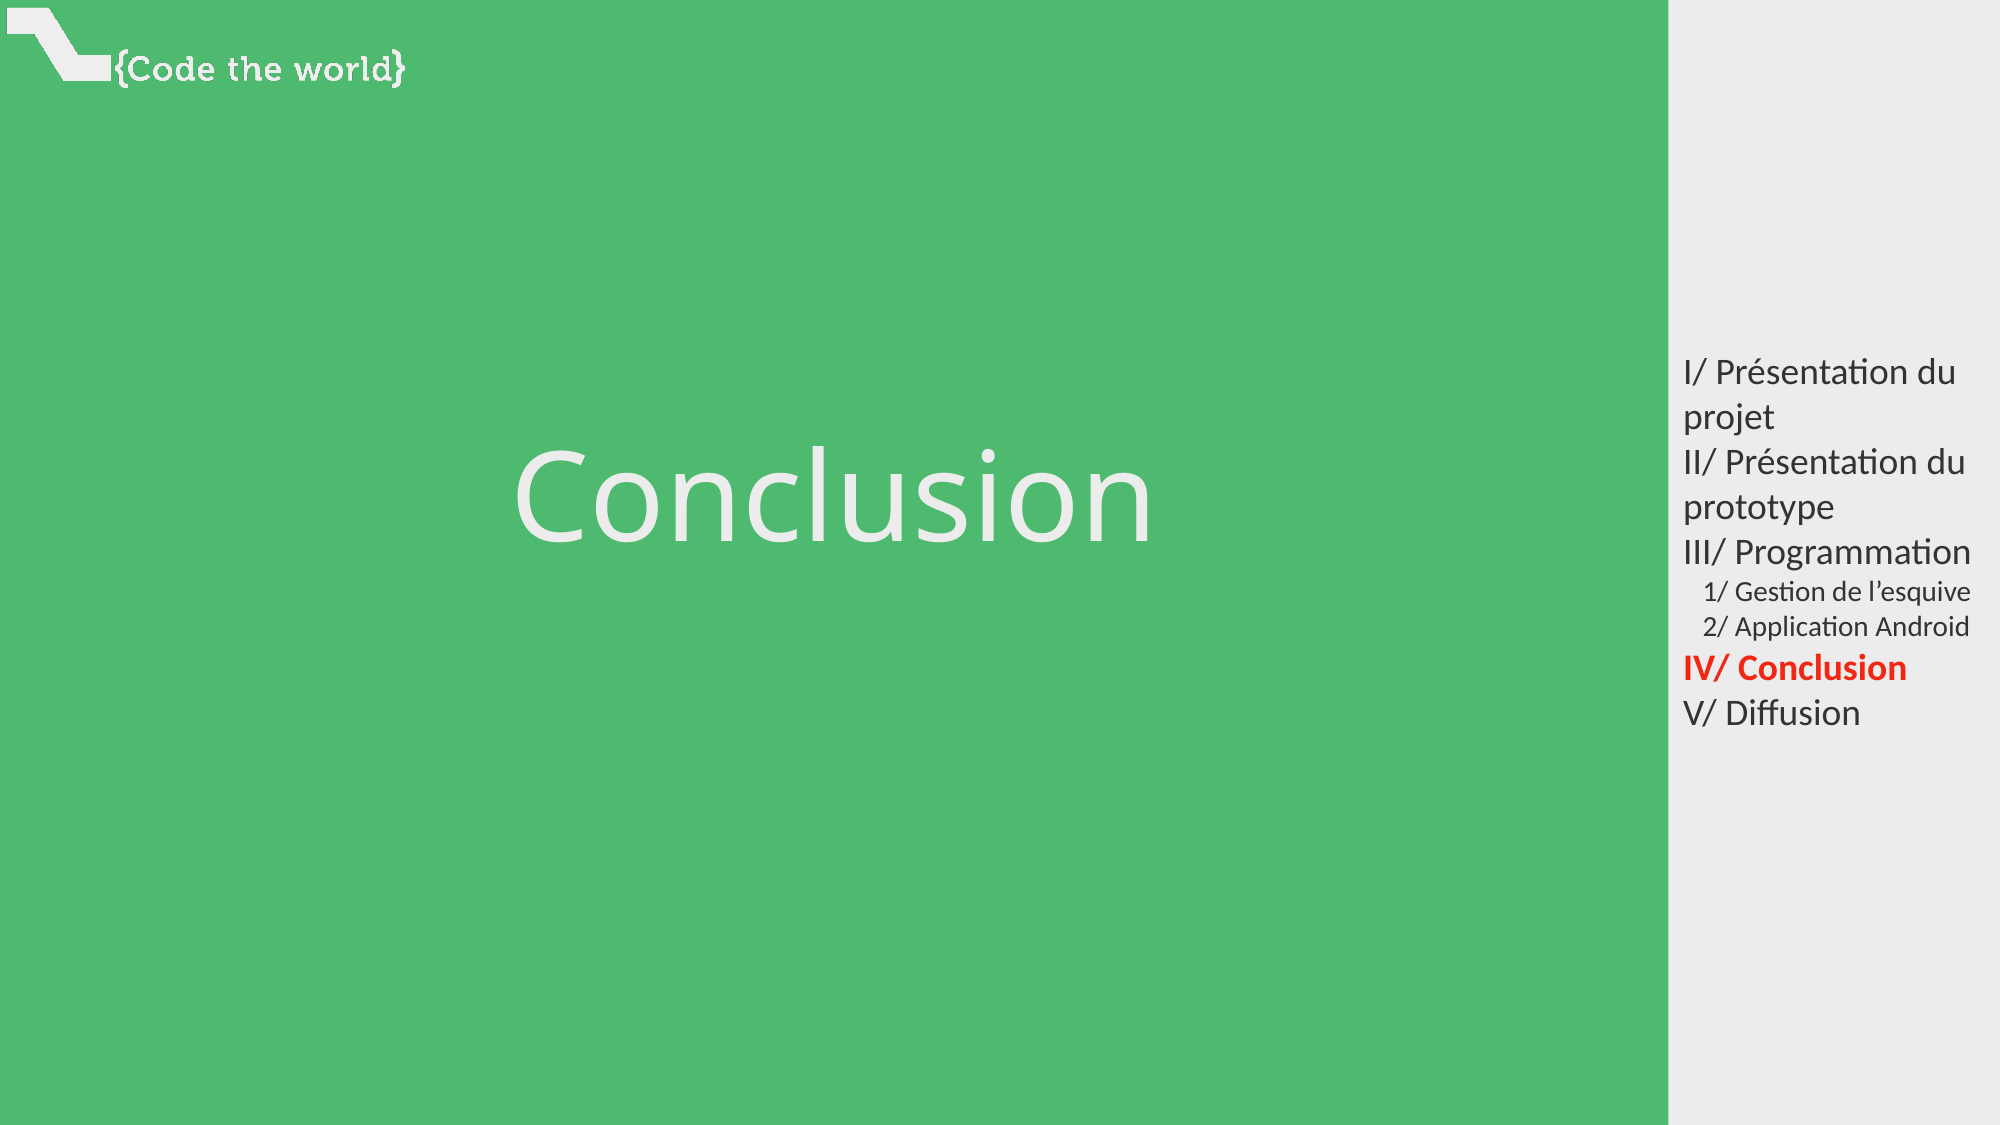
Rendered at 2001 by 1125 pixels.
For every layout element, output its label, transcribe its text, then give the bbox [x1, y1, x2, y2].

title Conclusion [0, 184, 1667, 576]
picture [0, 0, 413, 94]
text_box I/ Présentation du projet II/ Présentation du prototype III/ Programmation 1/ Gestion de l’esquive 2/ Application Android IV/ Conclusion V/ Diffusion [1667, 0, 2000, 1125]
